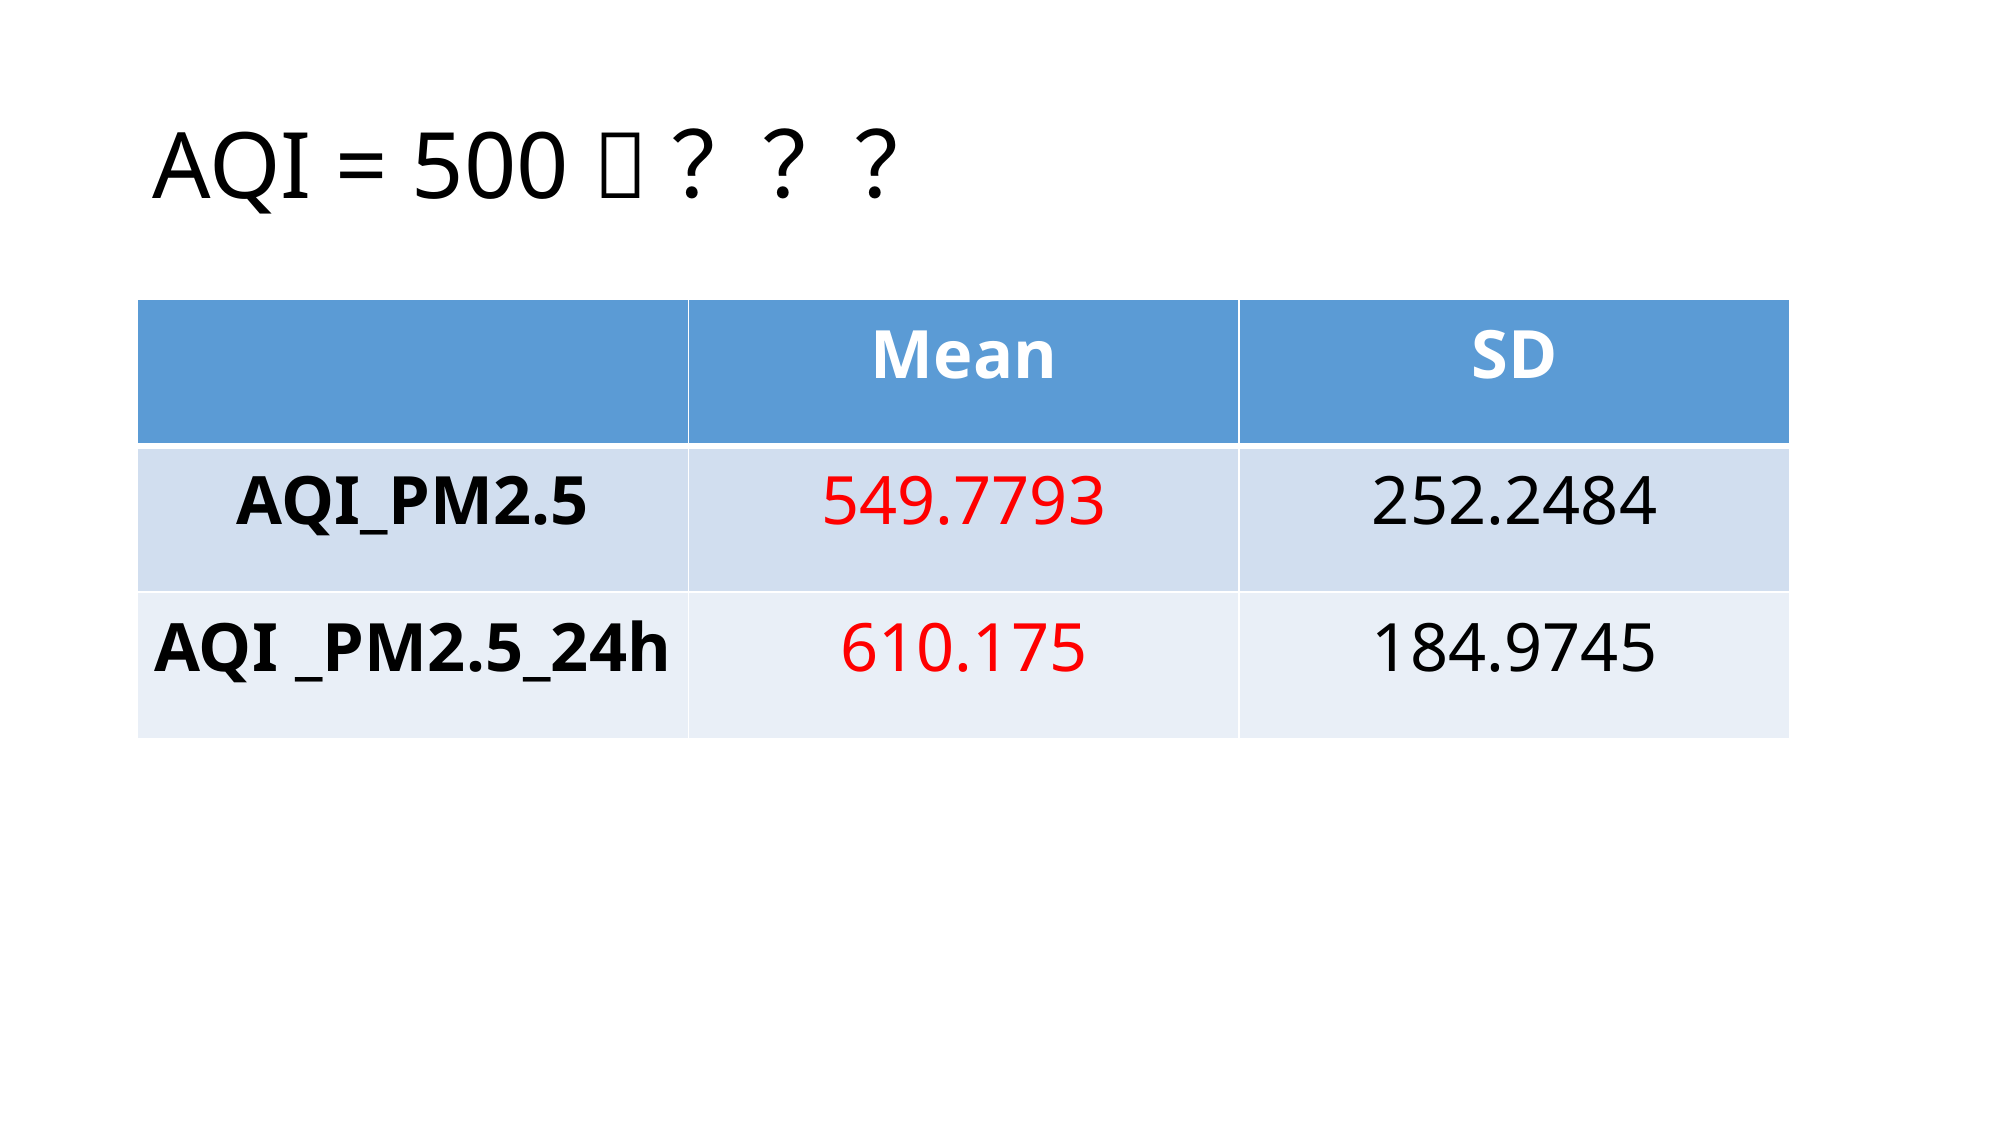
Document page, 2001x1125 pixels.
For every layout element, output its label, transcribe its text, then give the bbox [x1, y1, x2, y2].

table_header [138, 300, 688, 443]
table_cell 252.2484 [1240, 449, 1789, 591]
table_cell 184.9745 [1240, 593, 1789, 738]
title AQI = 500 ？？？ [137, 59, 1863, 278]
table_cell 610.175 [689, 593, 1238, 738]
table_cell AQI _PM2.5_24h [138, 593, 688, 738]
table_header Mean [689, 300, 1238, 443]
table_cell 549.7793 [689, 449, 1238, 591]
table_cell AQI_PM2.5 [138, 449, 688, 591]
table_header SD [1240, 300, 1789, 443]
